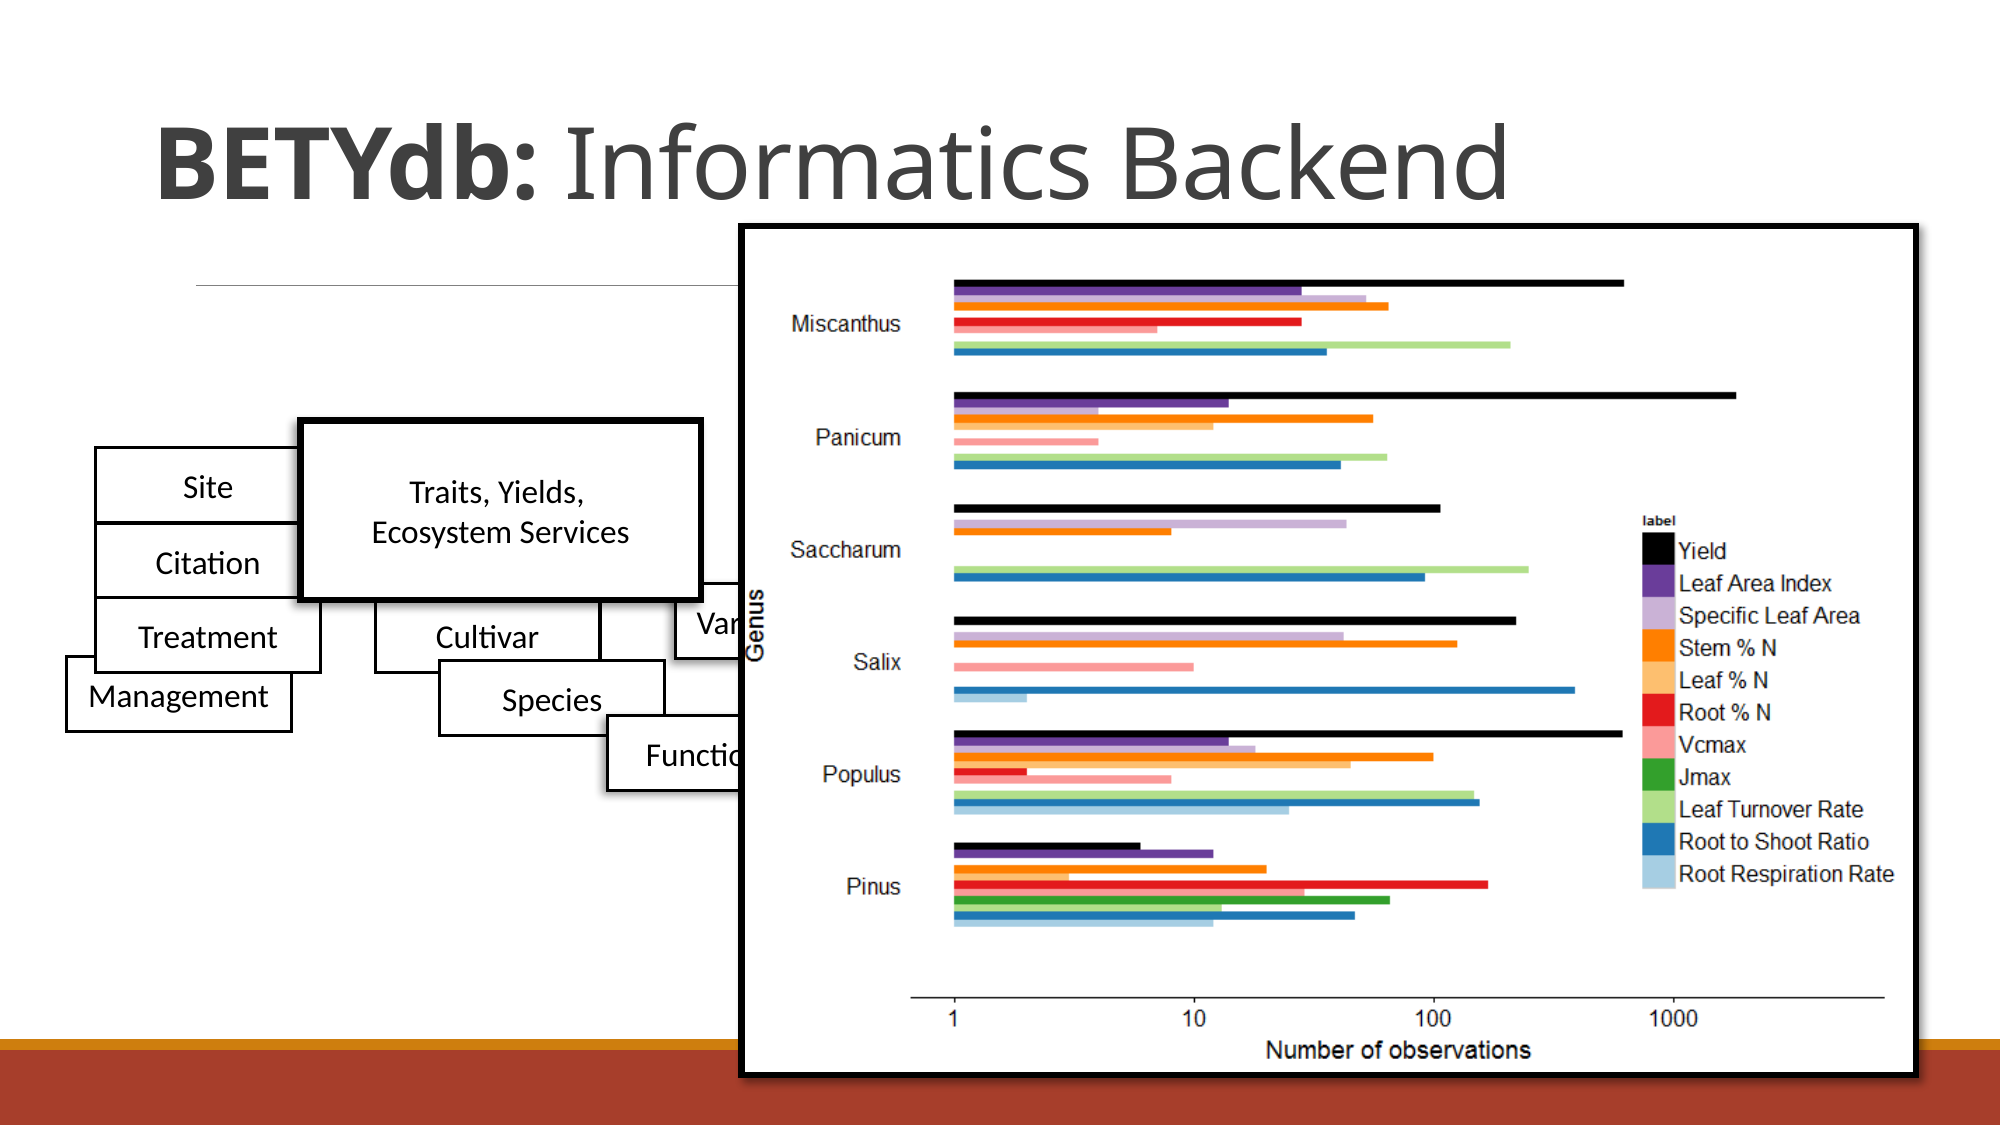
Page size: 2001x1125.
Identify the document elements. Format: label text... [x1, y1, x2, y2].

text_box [374, 597, 666, 736]
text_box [65, 447, 322, 732]
title BETYdb: Informatics Backend [137, 59, 1863, 278]
picture [744, 228, 1914, 1073]
text_box Functional Type [607, 715, 737, 791]
text_box Traits, Yields, Ecosystem Services [300, 420, 702, 600]
text_box Variable [675, 583, 737, 659]
